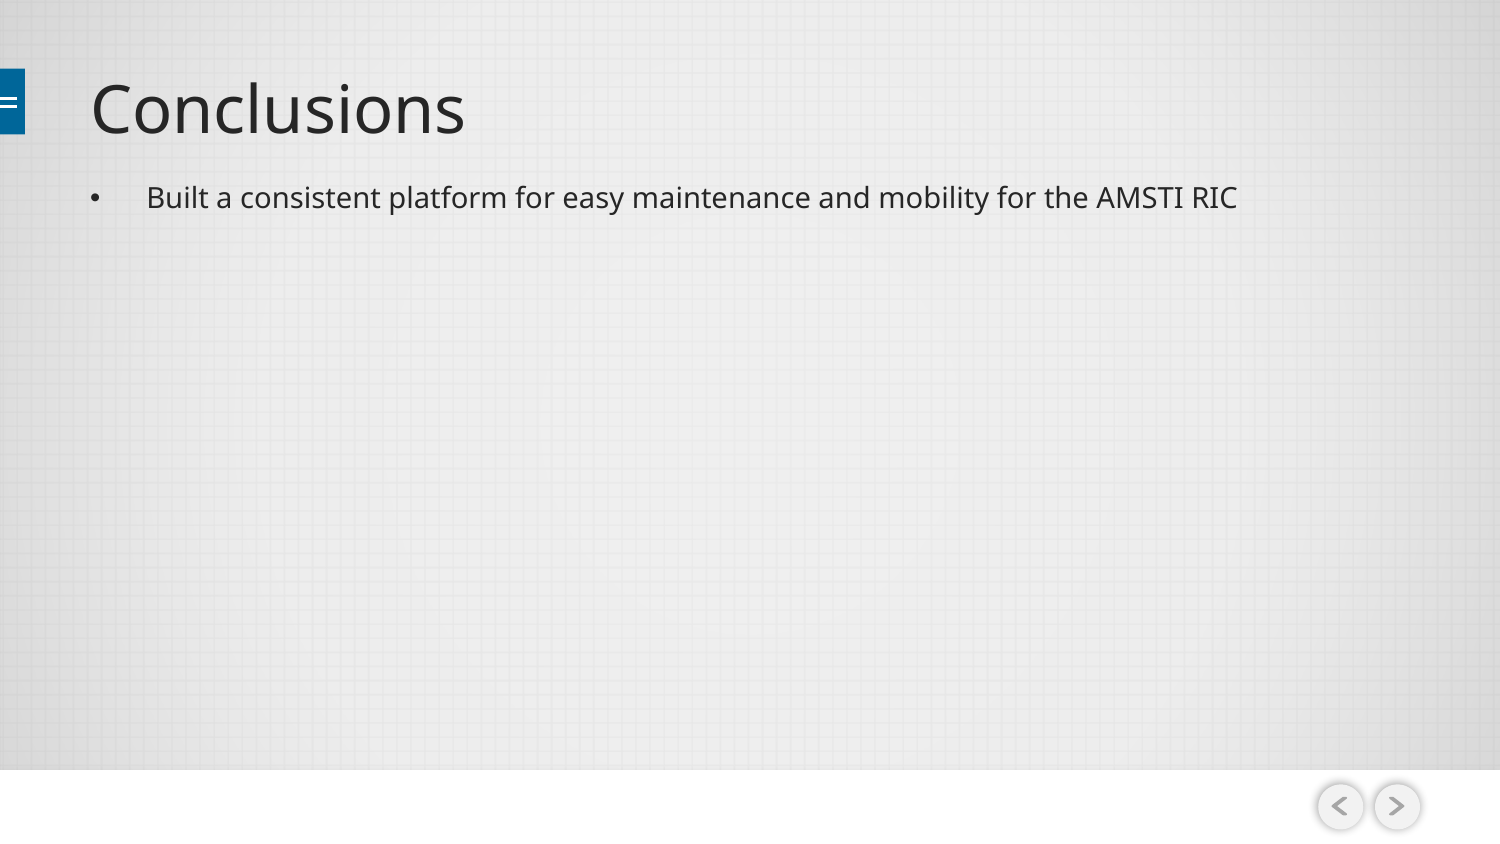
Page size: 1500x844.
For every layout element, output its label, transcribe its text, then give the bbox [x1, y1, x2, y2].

title Conclusions [75, 71, 1325, 142]
picture [0, 0, 1500, 770]
list Built a consistent platform for easy maintenance and mobility for the AMSTI RIC [75, 168, 1425, 726]
